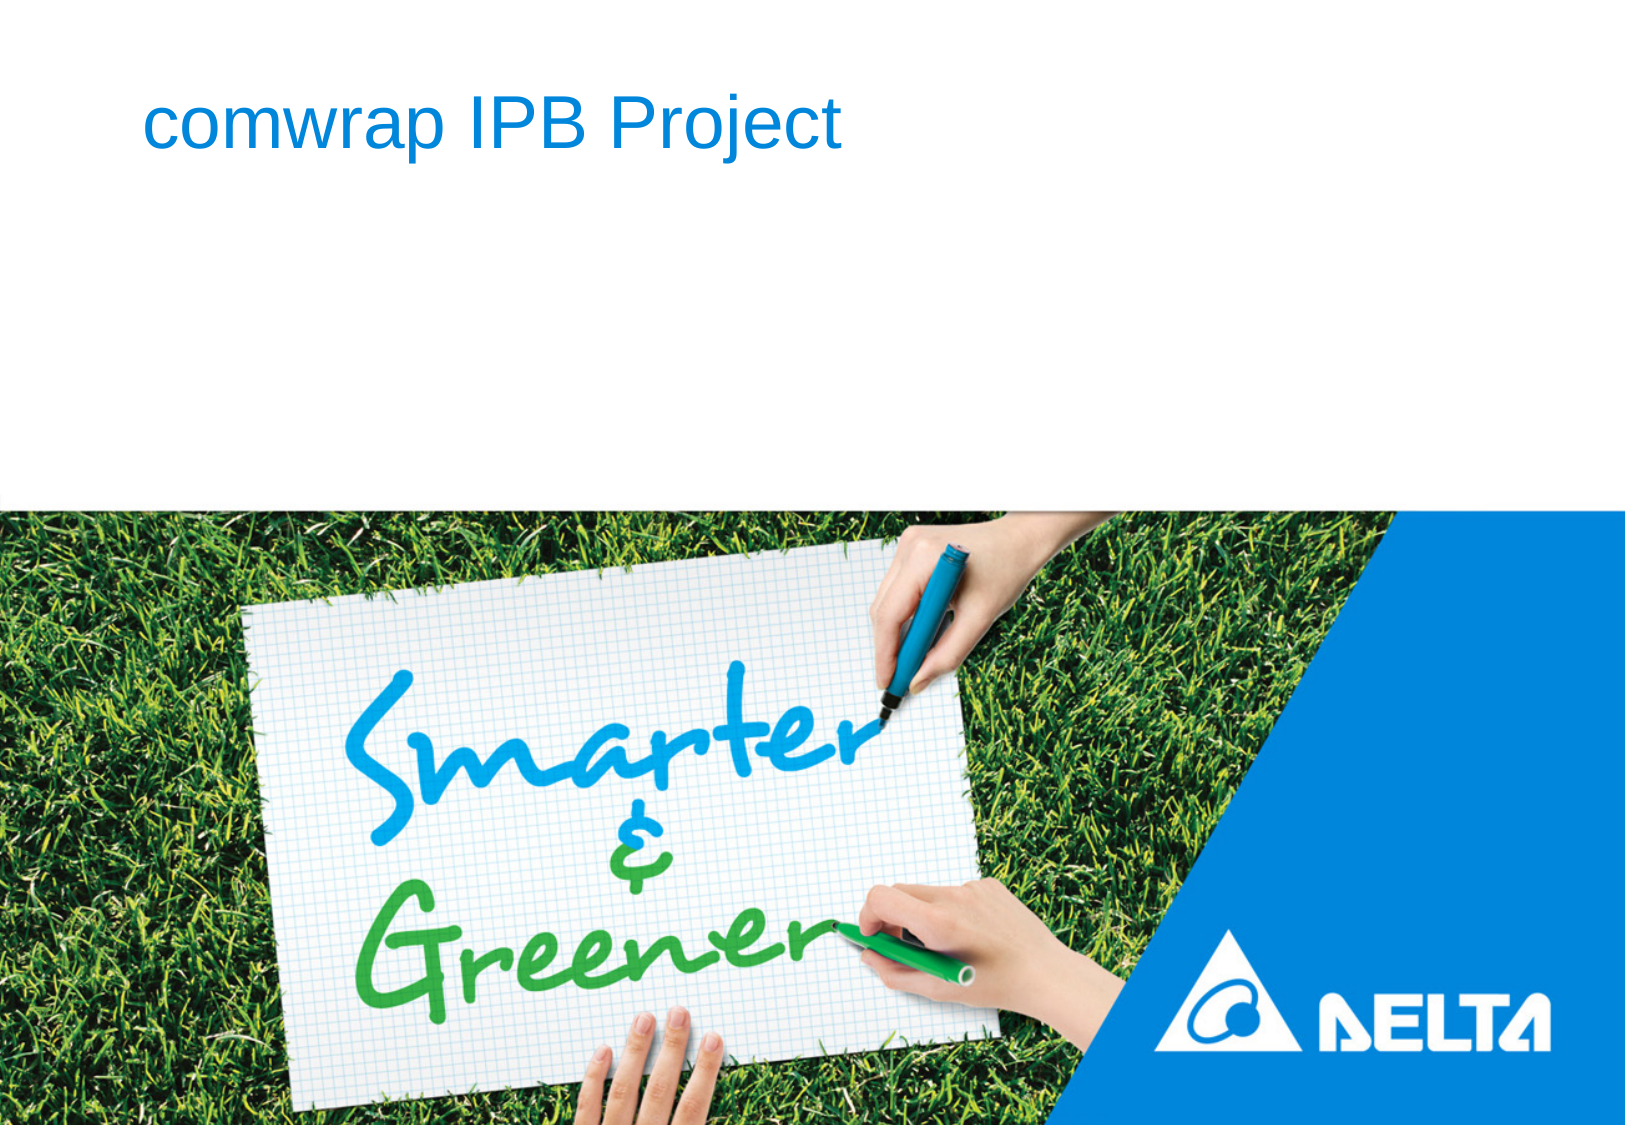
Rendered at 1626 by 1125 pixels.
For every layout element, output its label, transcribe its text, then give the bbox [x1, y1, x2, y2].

picture [0, 494, 1626, 1125]
title comwrap IPB Project [127, 66, 1534, 339]
